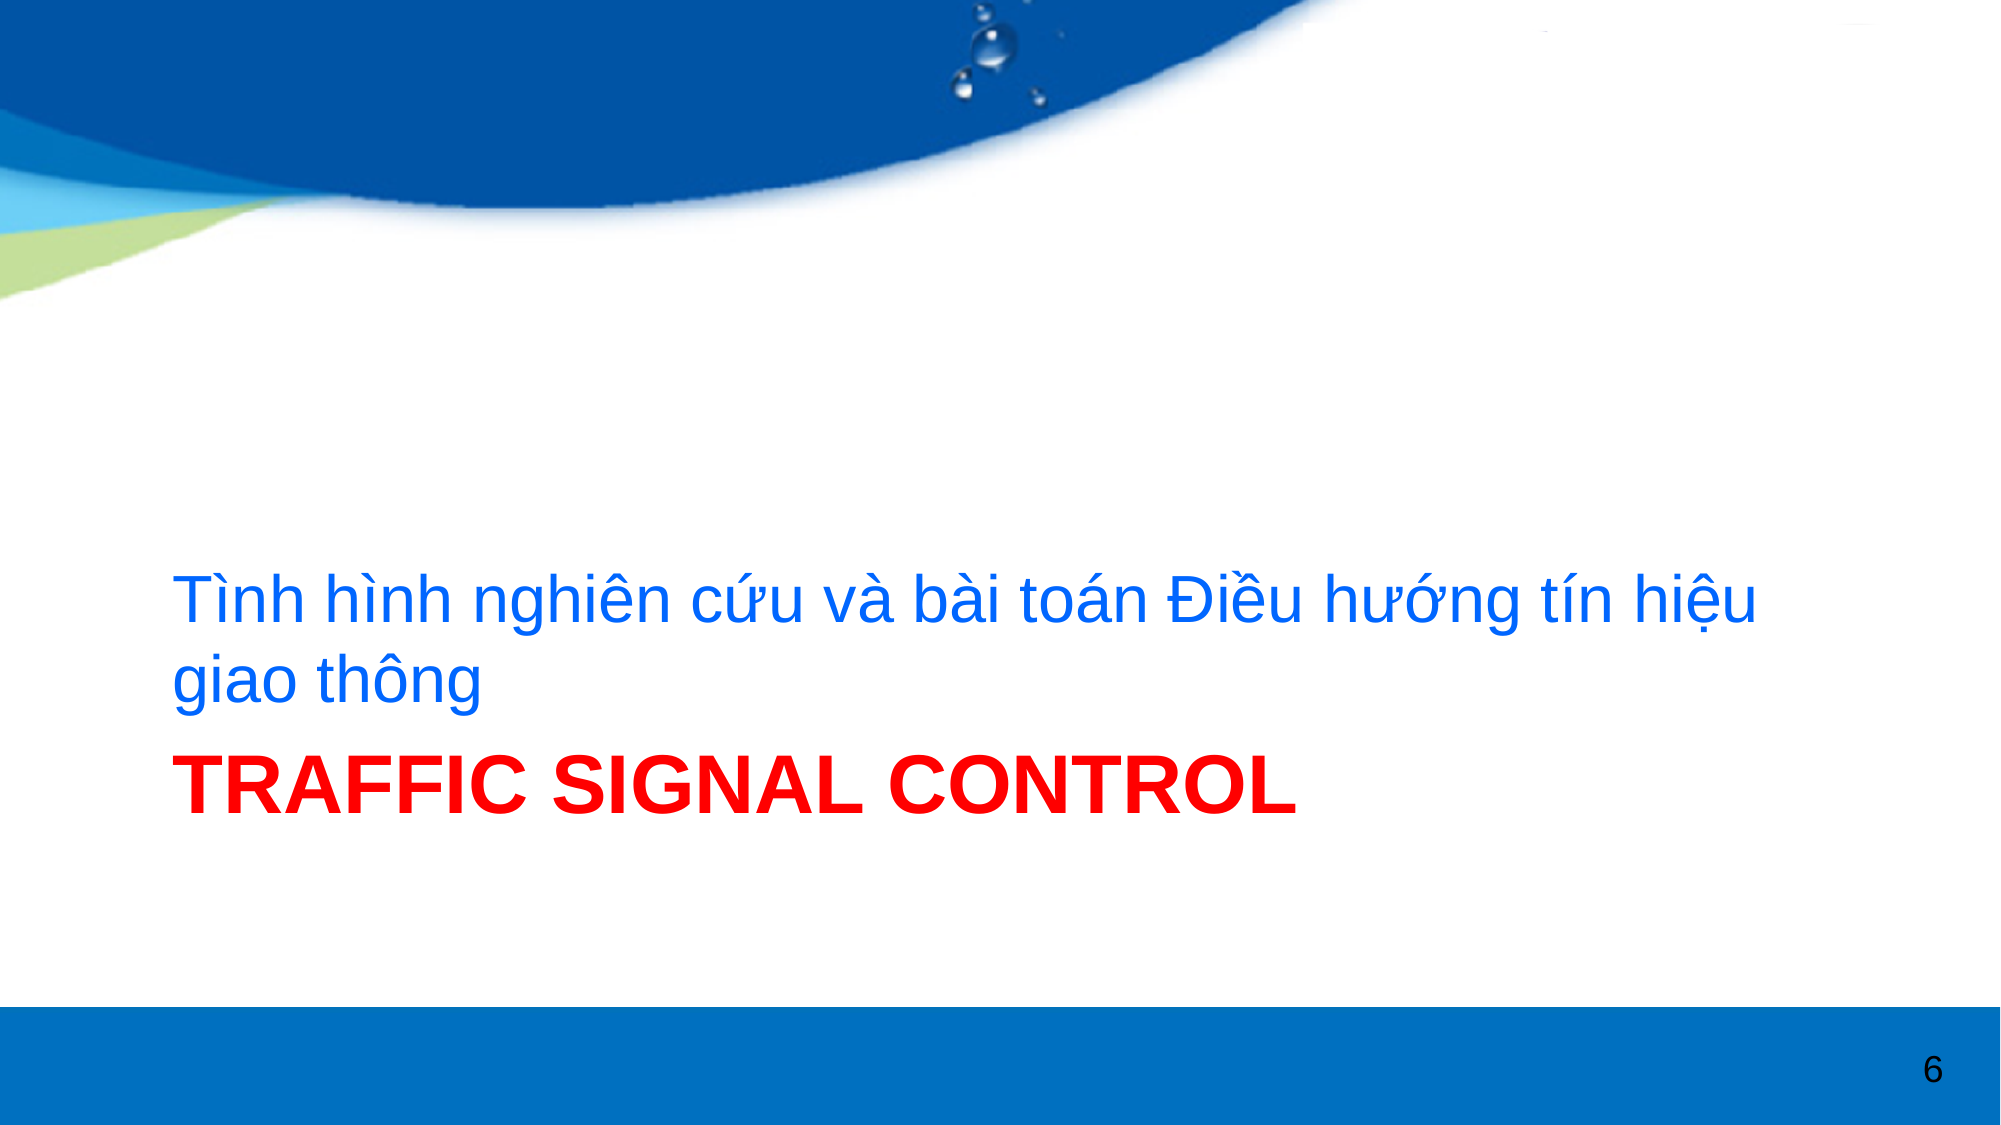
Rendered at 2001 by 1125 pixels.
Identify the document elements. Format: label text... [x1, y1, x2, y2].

title Traffic signal control [157, 723, 1858, 947]
picture [0, 0, 2001, 1125]
list Tình hình nghiên cứu và bài toán Điều hướng tín hiệu giao thông [157, 476, 1858, 723]
